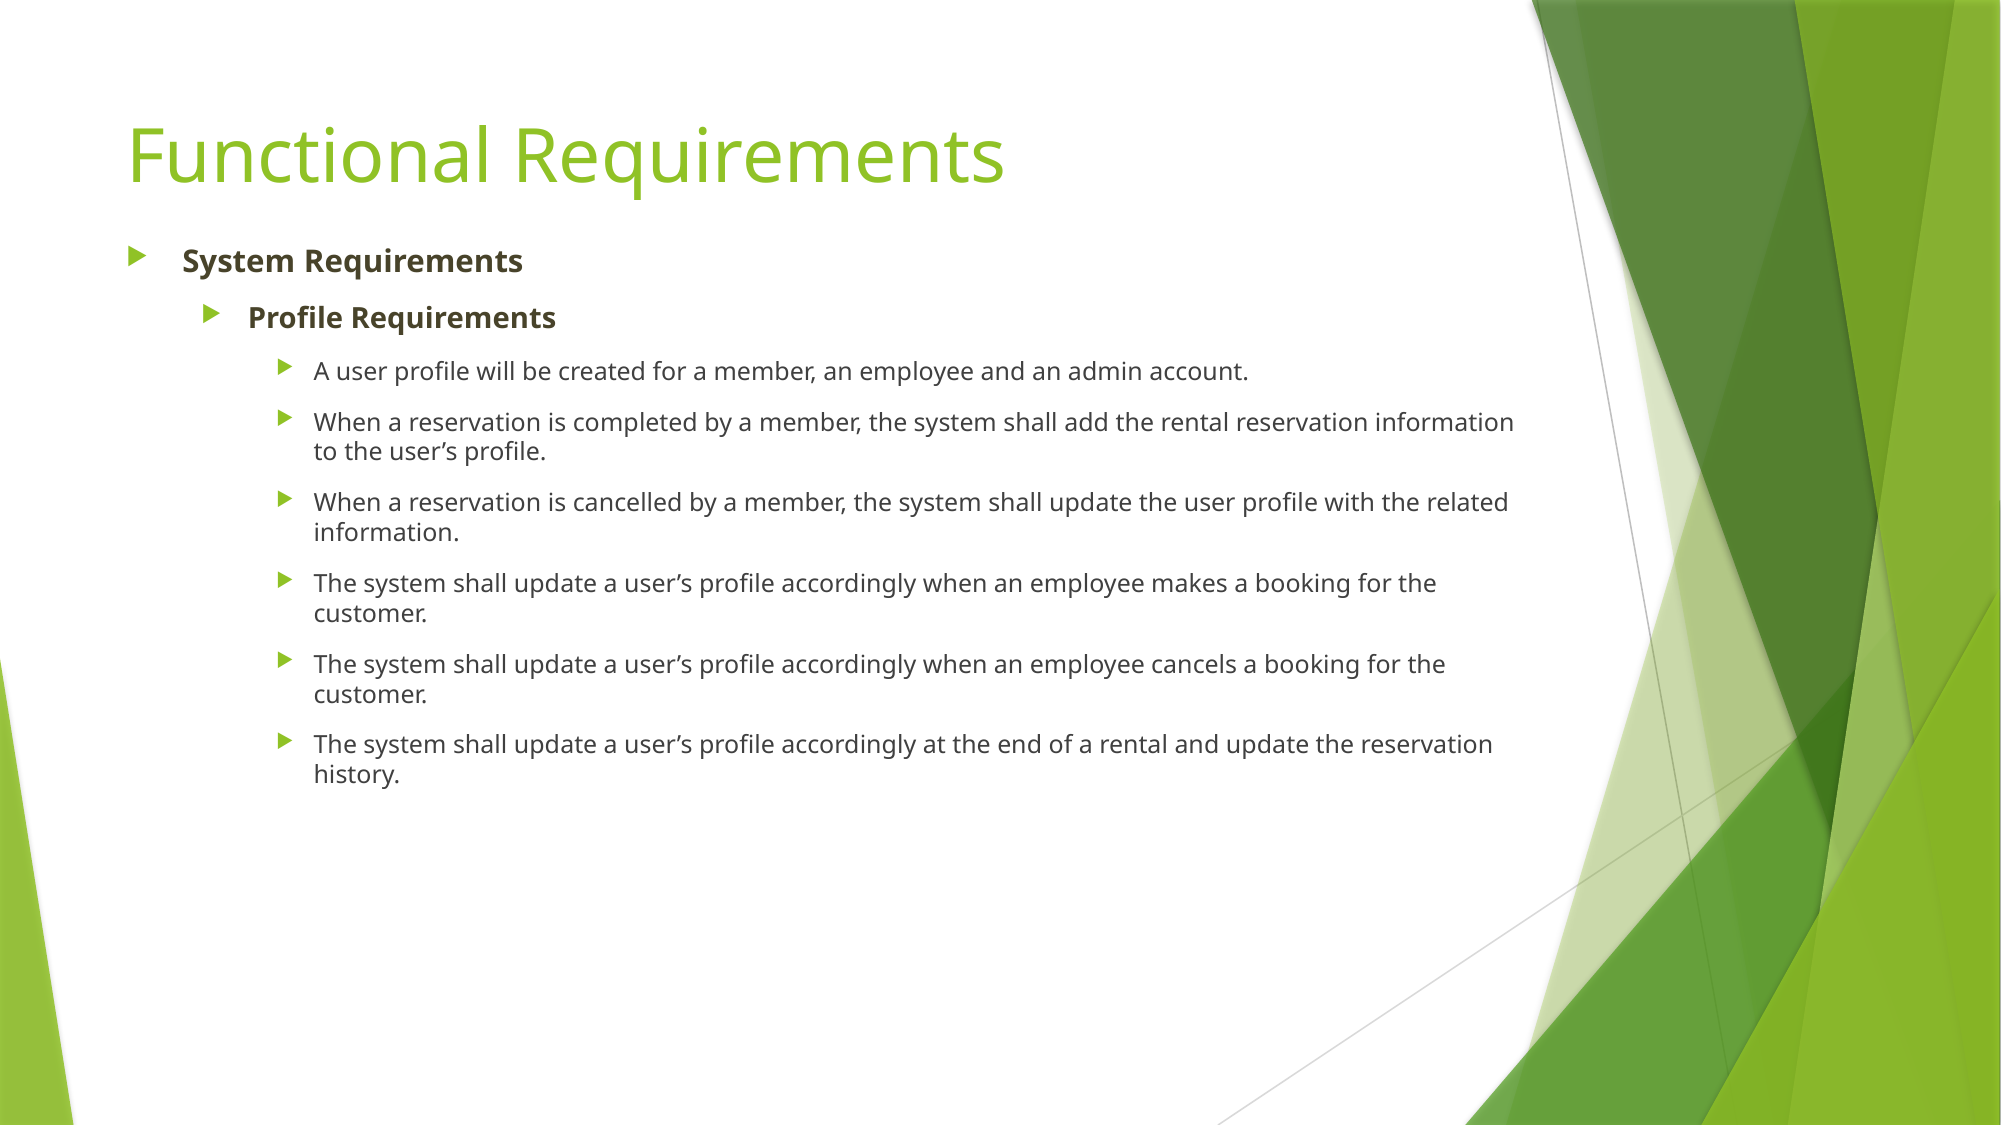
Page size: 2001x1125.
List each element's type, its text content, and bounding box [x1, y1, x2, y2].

list System Requirements Profile Requirements A user profile will be created for a member, an employee and an admin account. When a reservation is completed by a member, the system shall add the rental reservation information to the user’s profile. When a reservation is cancelled by a member, the system shall update the user profile with the related information. The system shall update a user’s profile accordingly when an employee makes a booking for the customer. The system shall update a user’s profile accordingly when an employee cancels a booking for the customer. The system shall update a user’s profile accordingly at the end of a rental and update the reservation history. [111, 233, 1550, 992]
title Functional Requirements [111, 99, 1522, 233]
